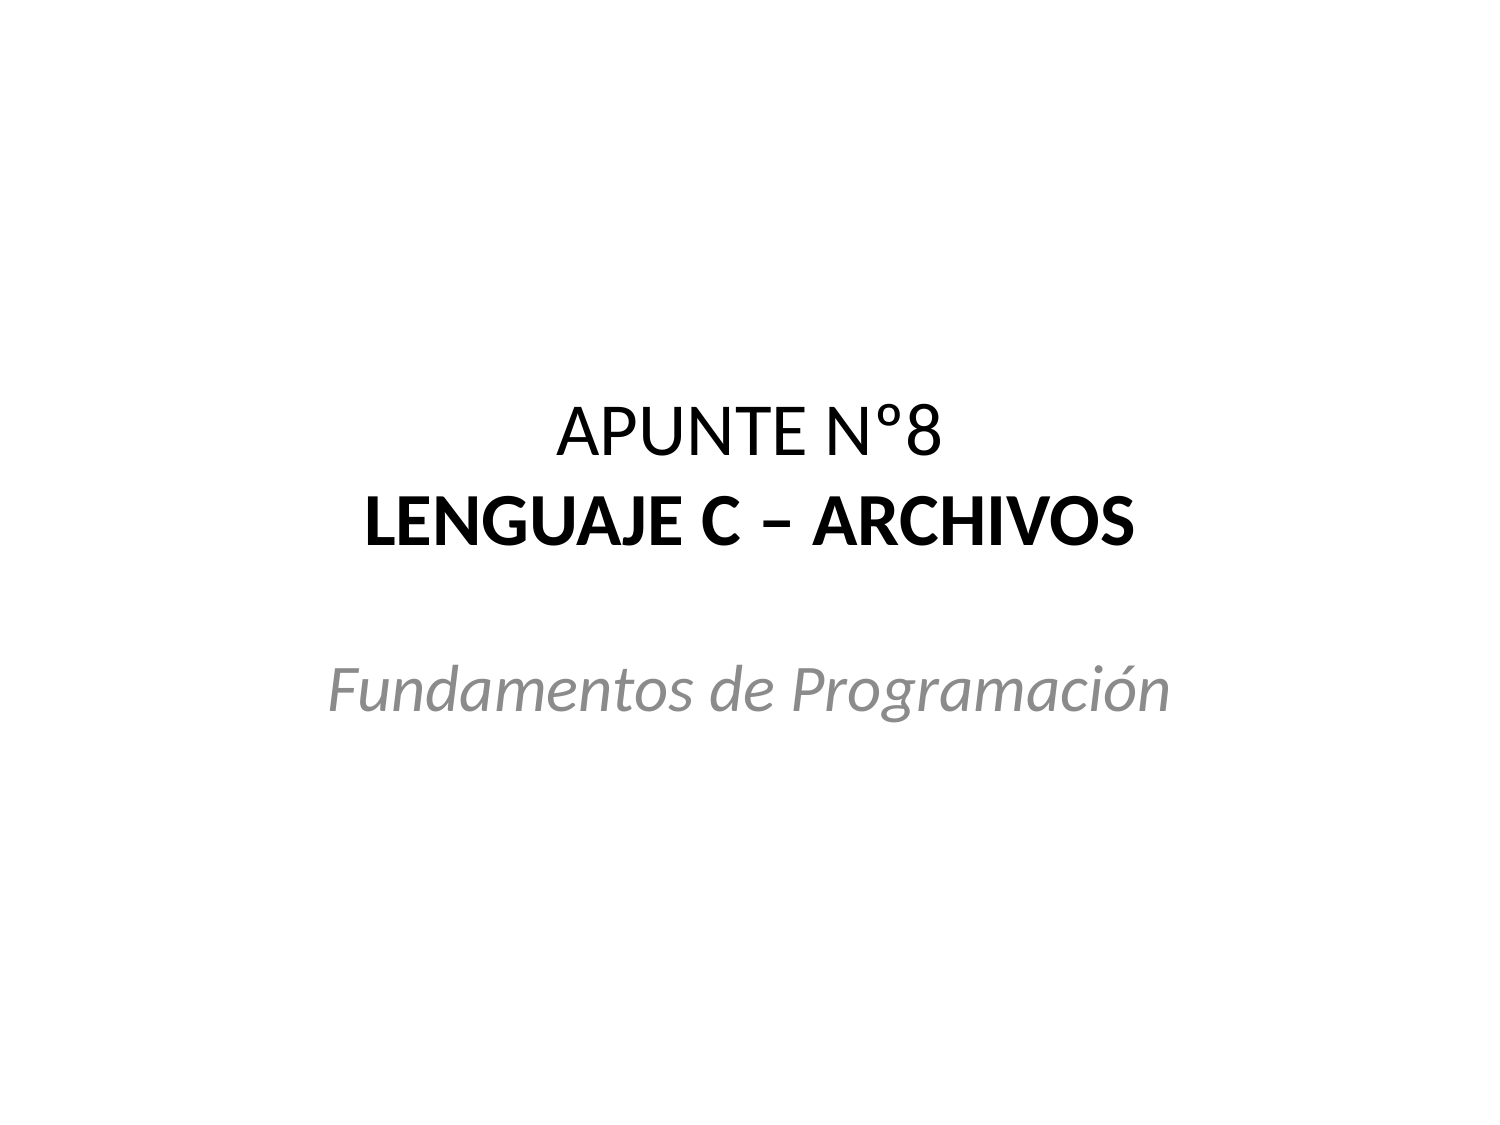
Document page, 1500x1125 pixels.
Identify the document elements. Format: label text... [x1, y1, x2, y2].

text_box Fundamentos de Programación [224, 637, 1275, 763]
title Apunte Nº8 Lenguaje C – Archivos [0, 349, 1500, 591]
